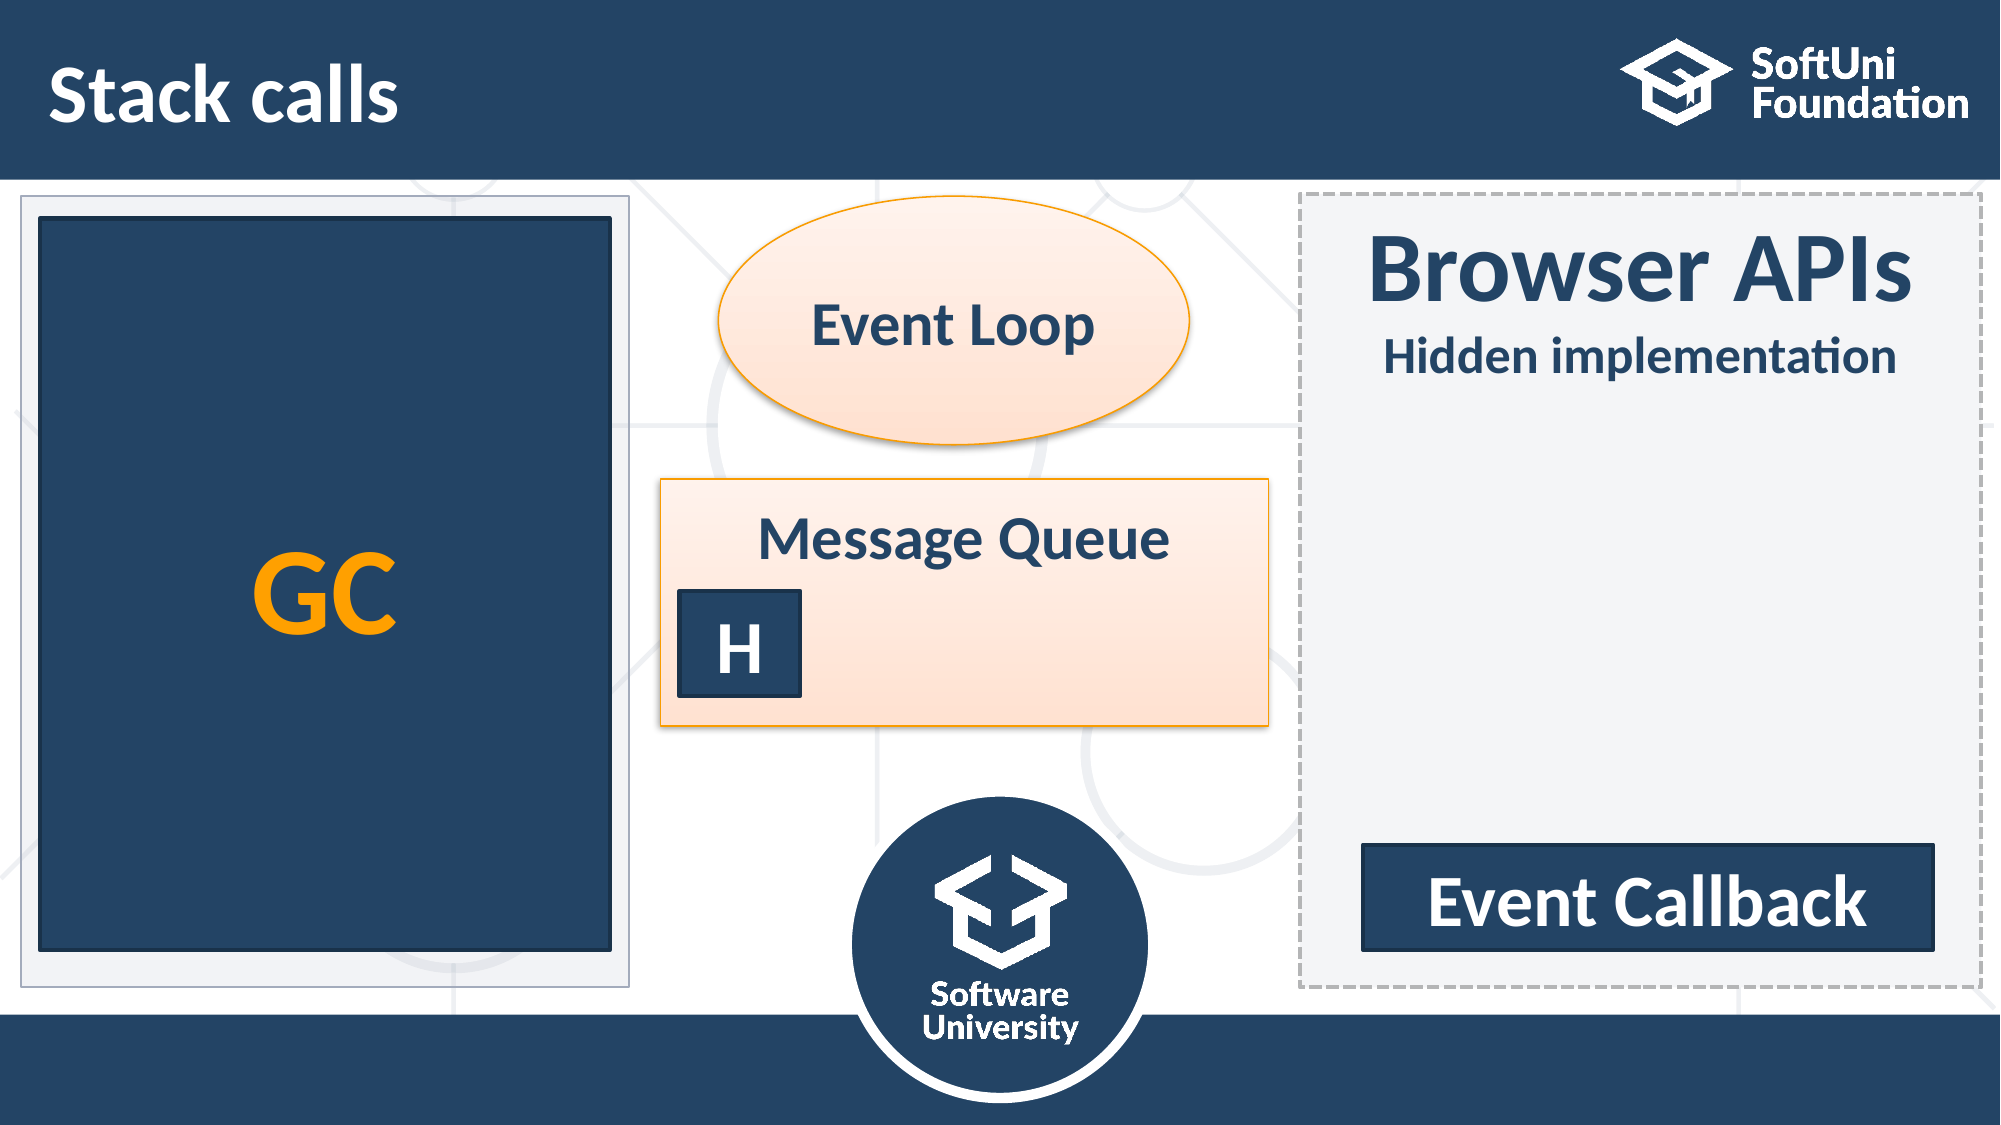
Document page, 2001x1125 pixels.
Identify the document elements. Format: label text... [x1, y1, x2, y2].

list Message Queue [660, 478, 1269, 727]
picture [921, 854, 1079, 1049]
text_box GC [38, 216, 612, 952]
text_box Browser APIs Hidden implementation [1298, 192, 1983, 989]
text_box Event Callback [1361, 843, 1935, 952]
list Stack [20, 196, 629, 988]
text_box H [677, 589, 802, 698]
title Stack calls [31, 16, 1968, 162]
text_box Event Loop [717, 195, 1191, 446]
